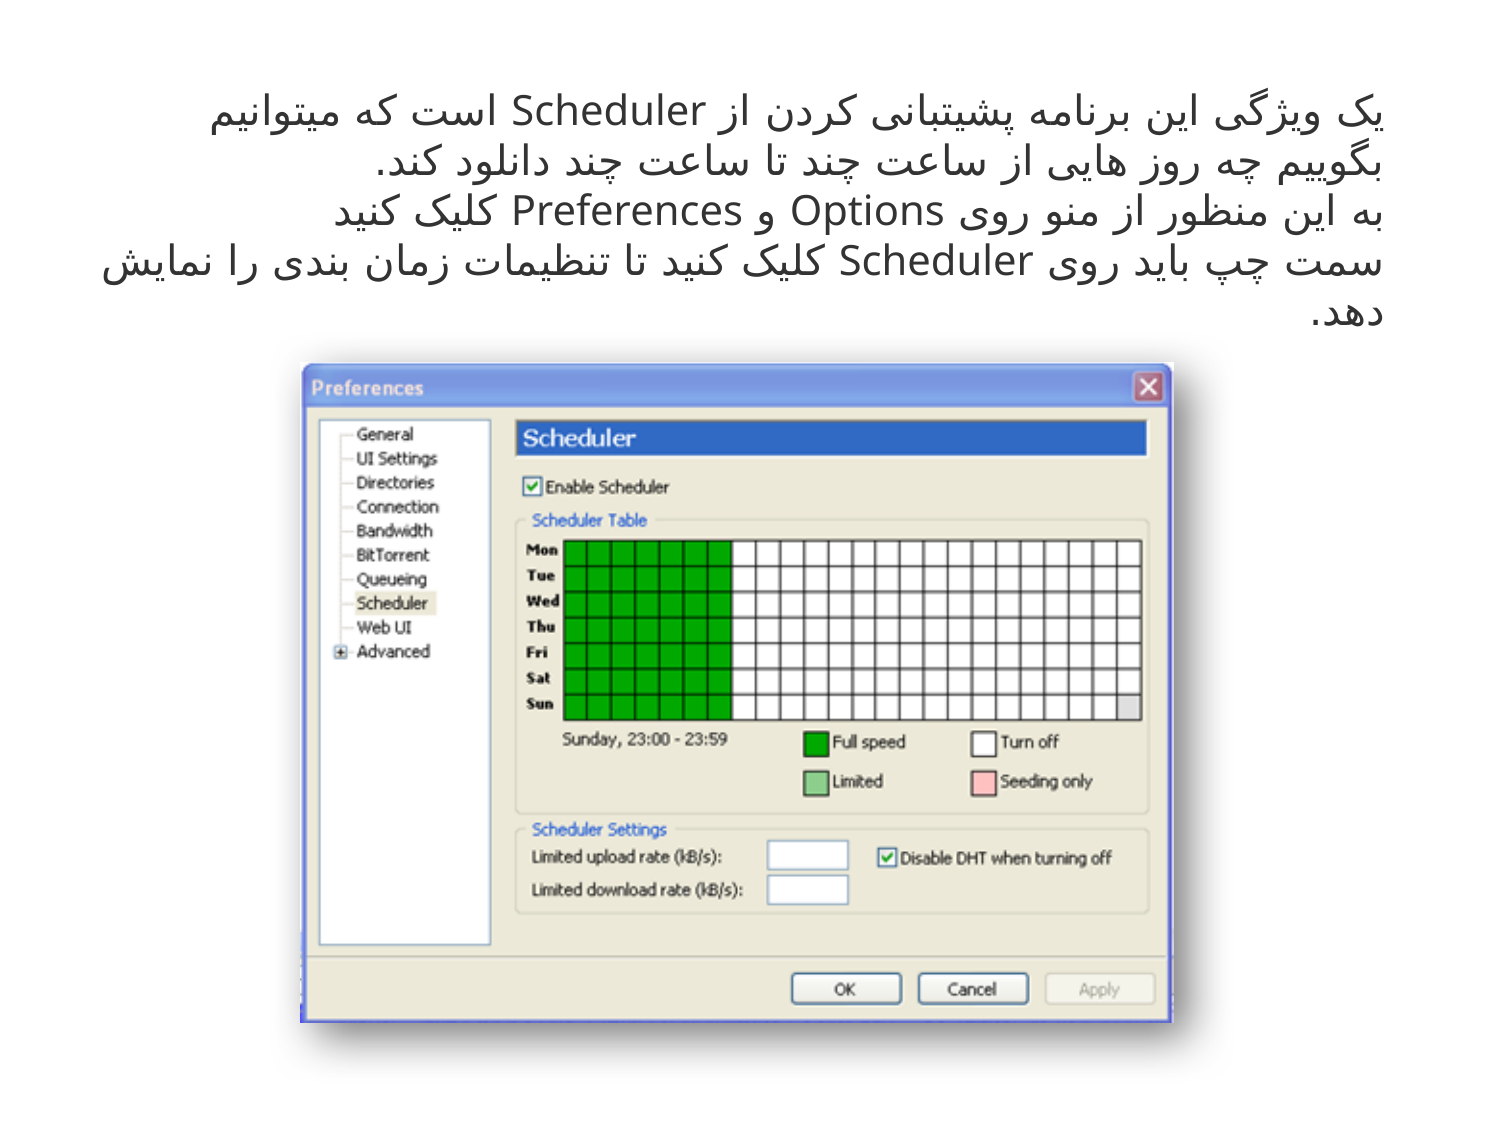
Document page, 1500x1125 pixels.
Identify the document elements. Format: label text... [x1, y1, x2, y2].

text_box یک ویژگی این برنامه پشیتبانی کردن از Scheduler است که میتوانیم بگوییم چه روز هایی از ساعت چند تا ساعت چند دانلود کند. به این منظور از منو روی Options و Preferences کلیک کنید سمت چپ باید روی Scheduler کلیک کنید تا تنظیمات زمان بندی را نمایش دهد. [75, 75, 1400, 341]
picture [299, 362, 1174, 1023]
